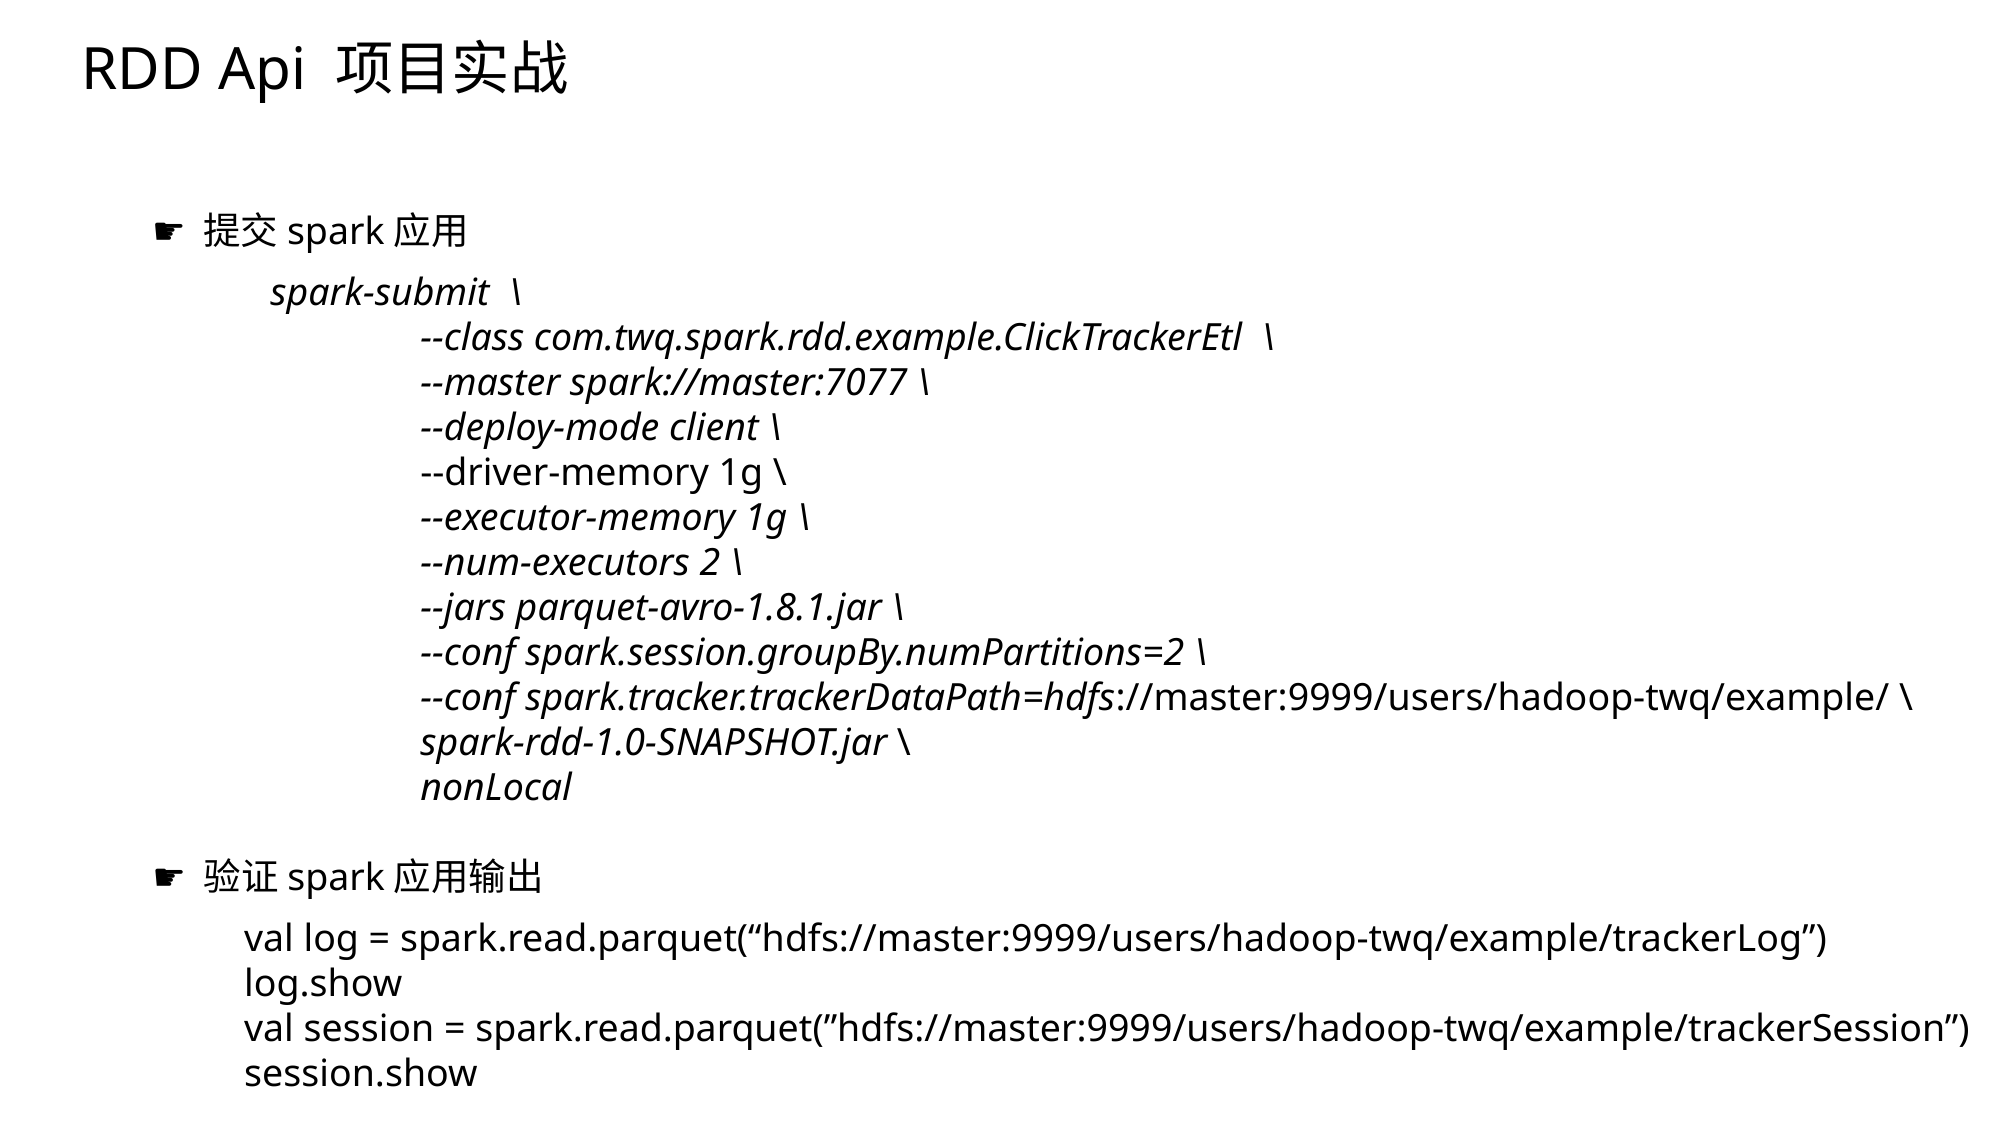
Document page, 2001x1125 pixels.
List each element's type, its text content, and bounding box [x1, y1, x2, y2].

text_box RDD Api 项目实战 [66, 23, 584, 109]
text_box ☛ 提交spark应用 [137, 199, 484, 260]
text_box val log = spark.read.parquet(“hdfs://master:9999/users/hadoop-twq/example/trackerLog”) log.show val session = spark.read.parquet(”hdfs://master:9999/users/hadoop-twq/example/trackerSession”) session.show [229, 906, 1986, 1101]
text_box spark-submit \ --class com.twq.spark.rdd.example.ClickTrackerEtl \ --master spark://master:7077 \ --deploy-mode client \ --driver-memory 1g \ --executor-memory 1g \ --num-executors 2 \ --jars parquet-avro-1.8.1.jar \ --conf spark.session.groupBy.numPartitions=2 \ --conf spark.tracker.trackerDataPath=hdfs://master:9999/users/hadoop-twq/example/ \ spark-rdd-1.0-SNAPSHOT.jar \ nonLocal [255, 260, 1929, 816]
text_box ☛ 验证spark应用输出 [137, 845, 559, 906]
